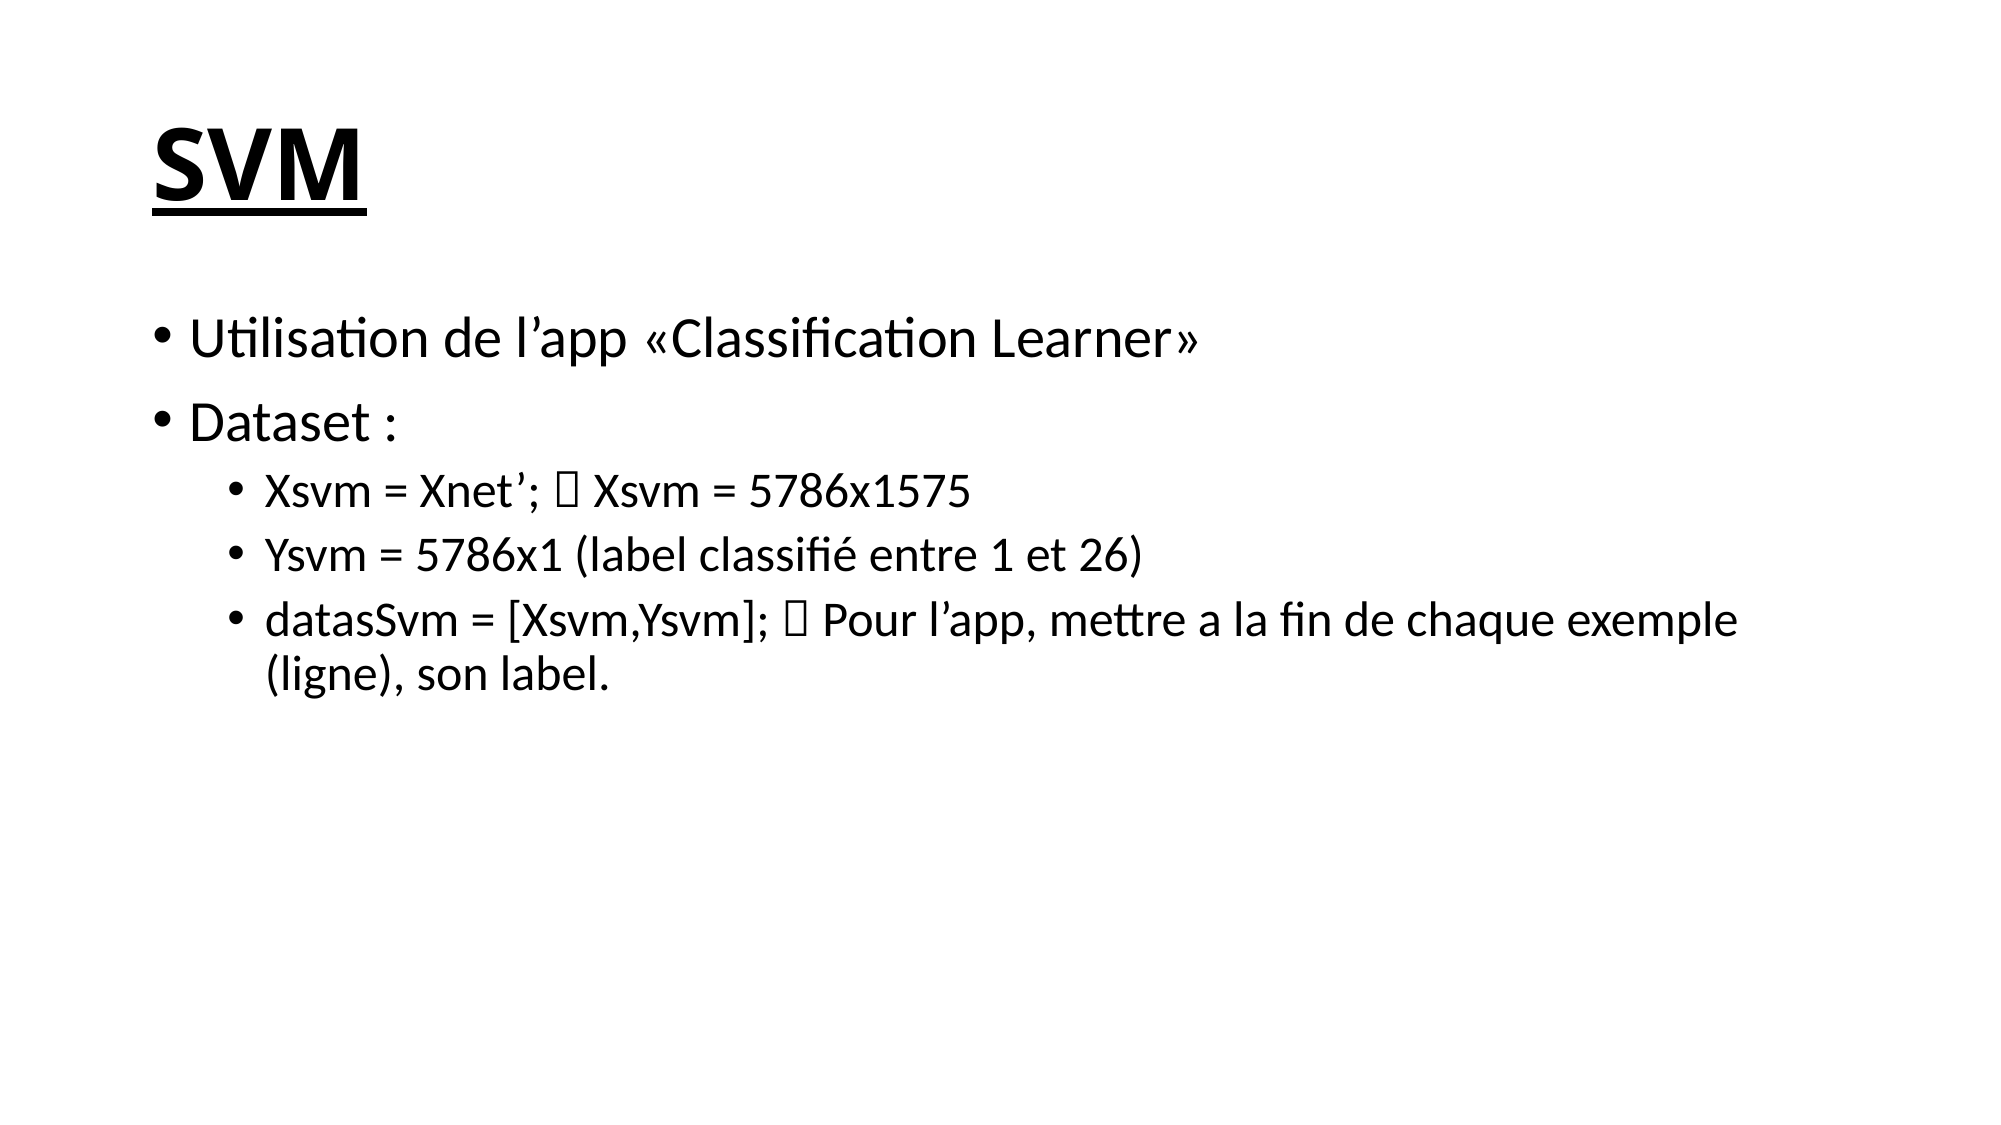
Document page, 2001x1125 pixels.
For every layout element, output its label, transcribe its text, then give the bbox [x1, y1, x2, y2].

list Utilisation de l’app «Classification Learner» Dataset : Xsvm = Xnet’;  Xsvm = 5786x1575 Ysvm = 5786x1 (label classifié entre 1 et 26) datasSvm = [Xsvm,Ysvm];  Pour l’app, mettre a la fin de chaque exemple (ligne), son label. [137, 299, 1863, 1014]
title SVM [137, 59, 1863, 278]
